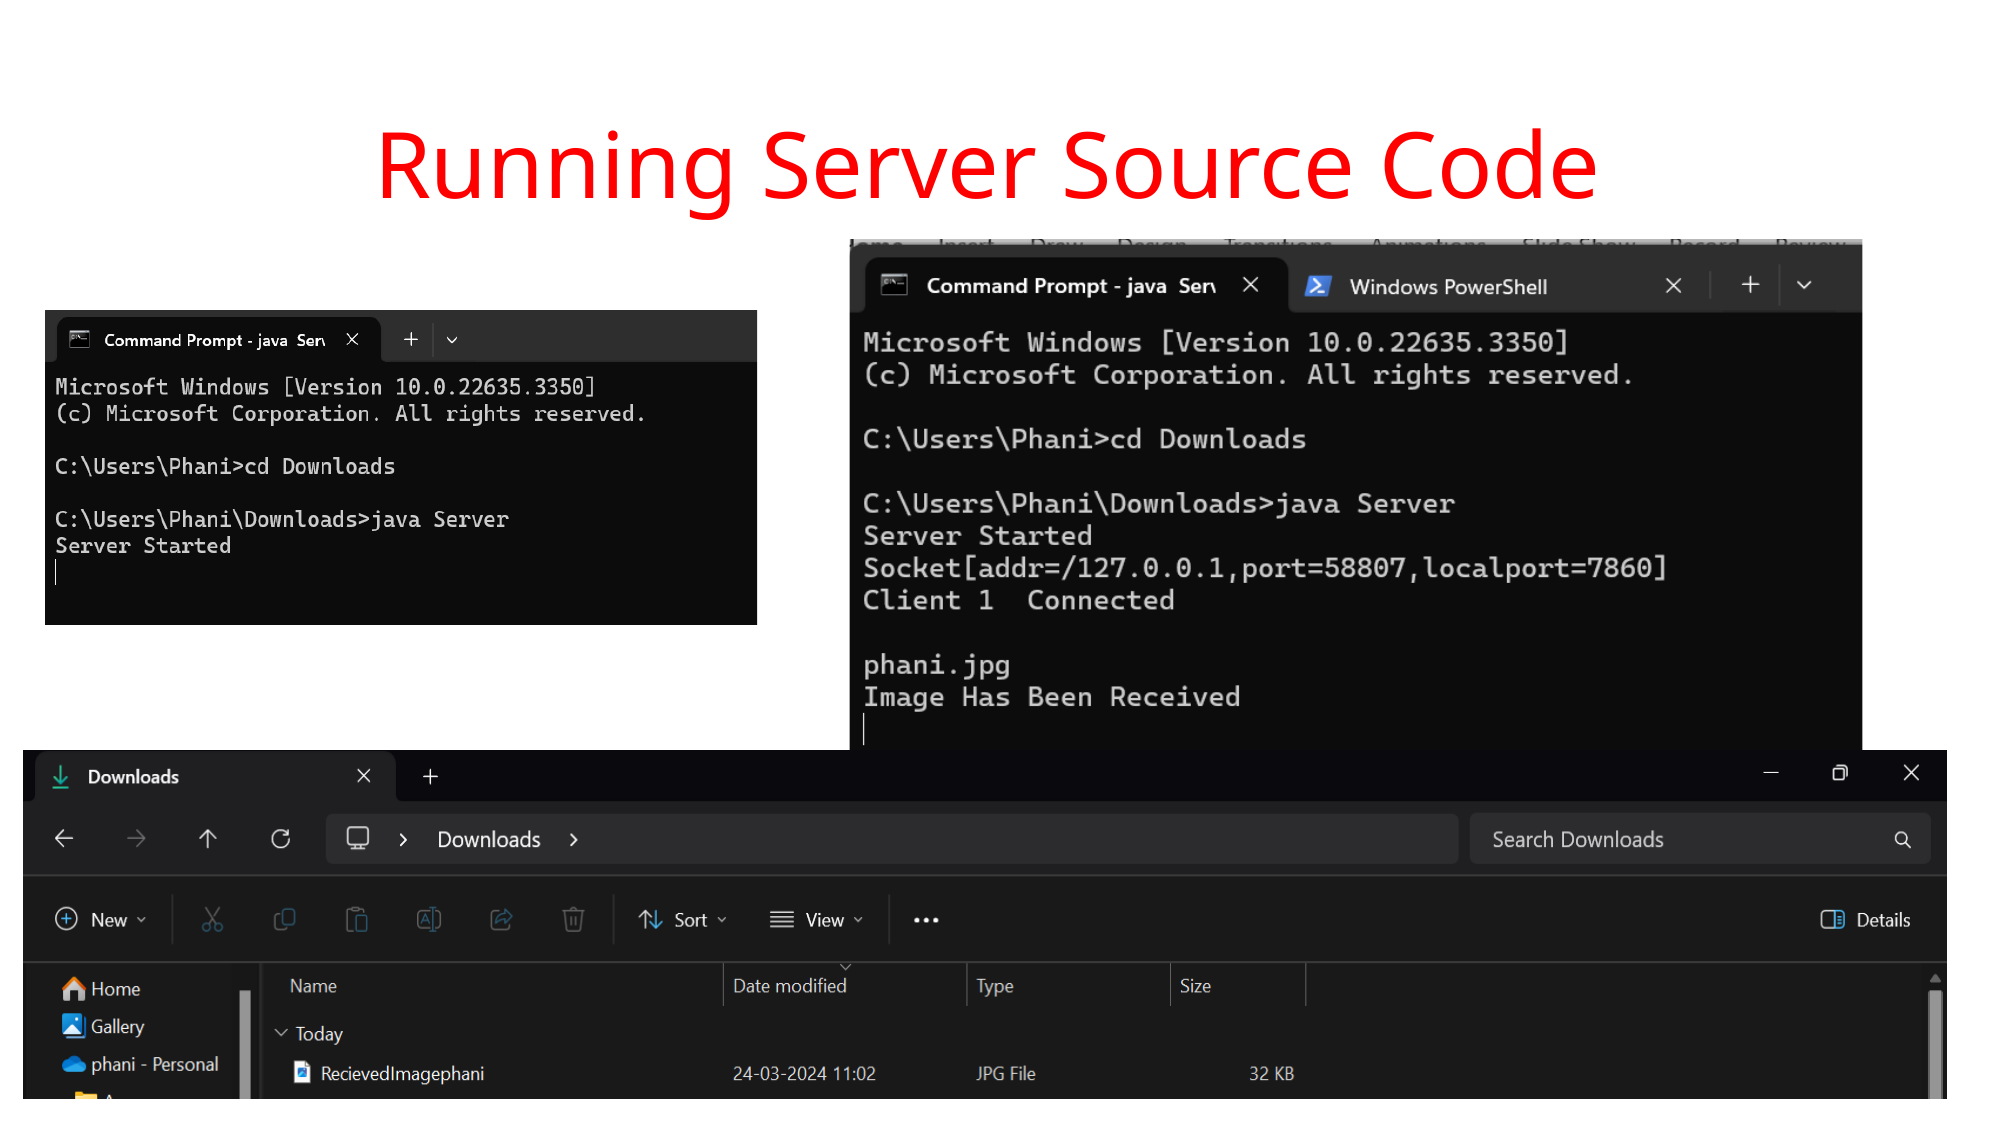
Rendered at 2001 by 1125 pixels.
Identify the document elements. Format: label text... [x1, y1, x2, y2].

picture [23, 217, 1947, 1099]
title Running Server Source Code [137, 59, 1863, 278]
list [45, 310, 758, 625]
